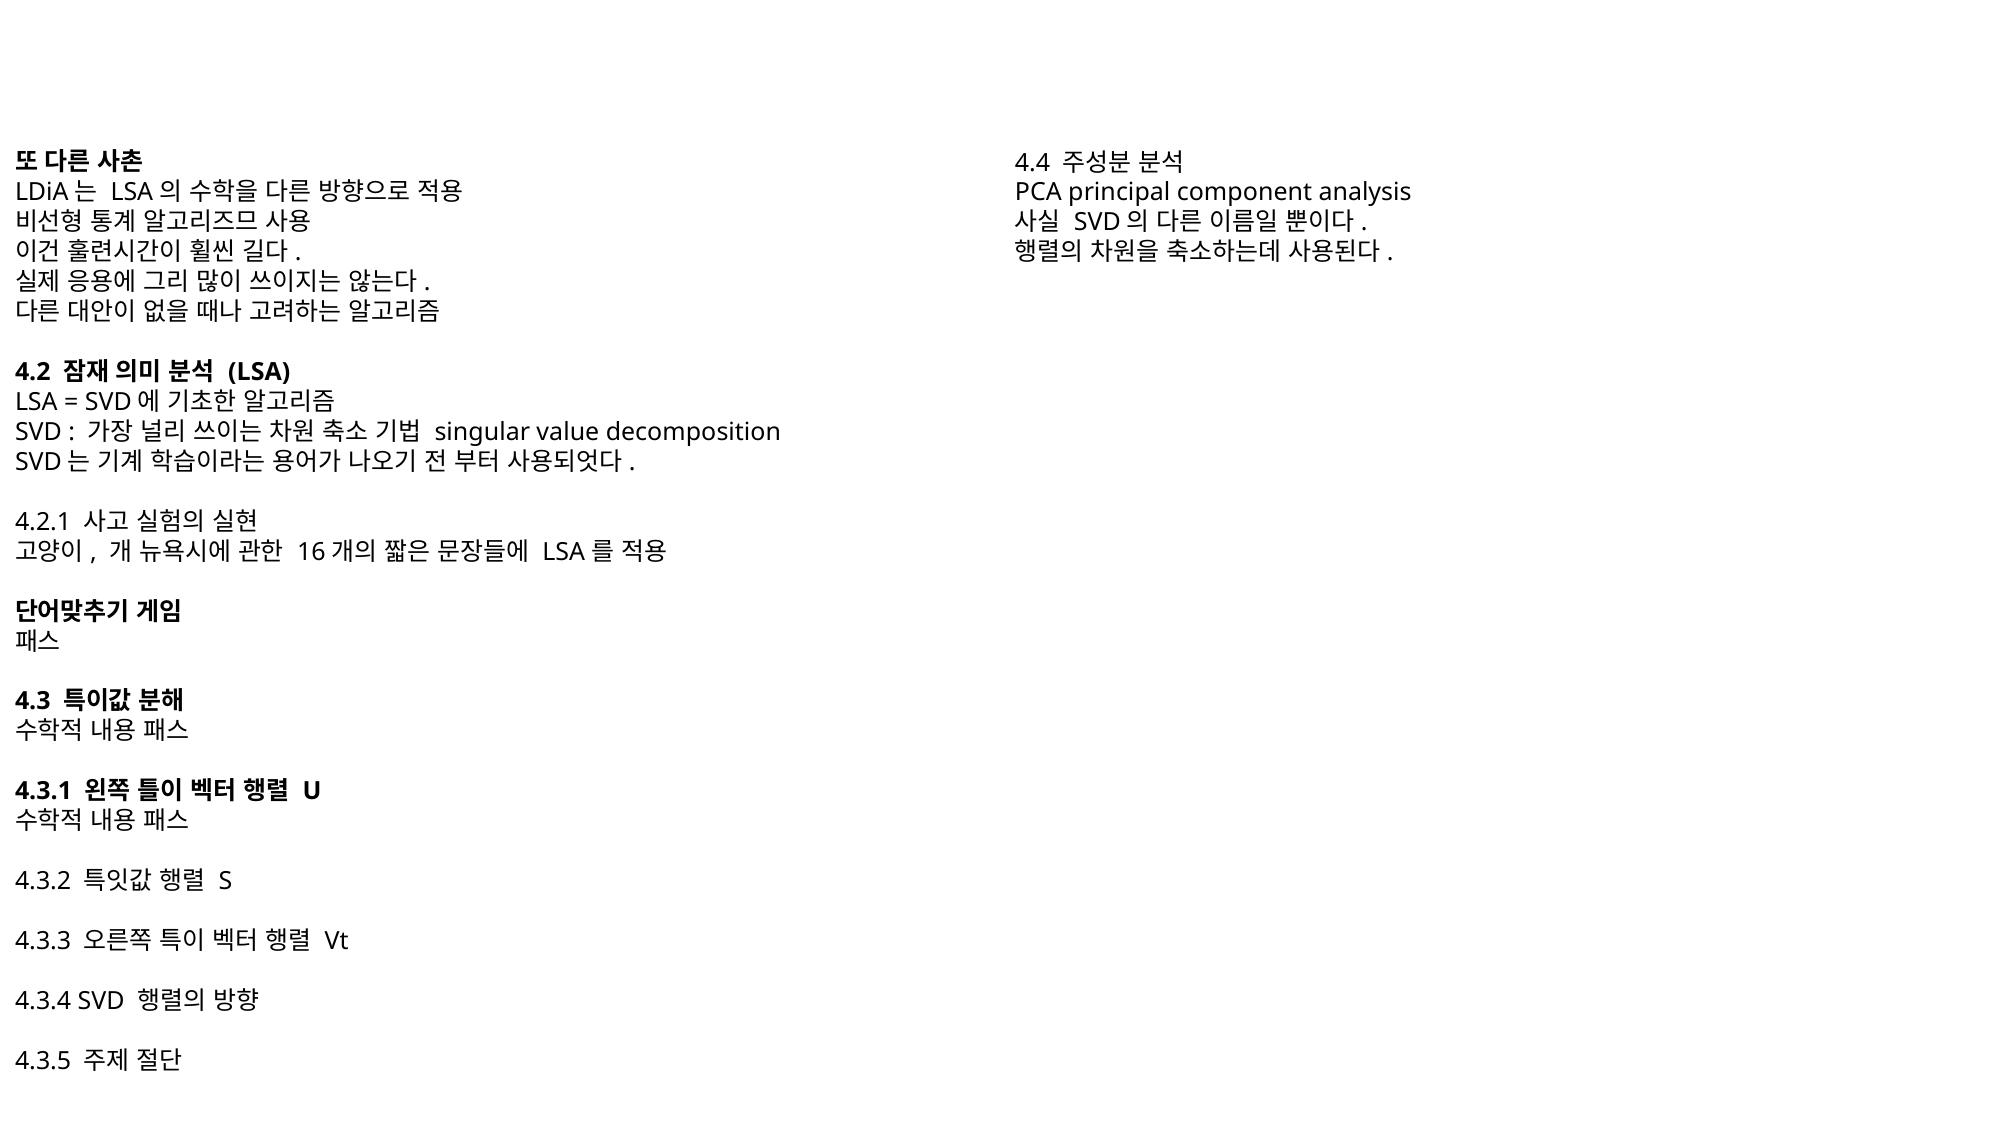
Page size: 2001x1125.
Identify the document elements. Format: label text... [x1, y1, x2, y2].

text_box 4.4 주성분 분석 PCA principal component analysis 사실 SVD의 다른 이름일 뿐이다. 행렬의 차원을 축소하는데 사용된다. [1000, 138, 2000, 304]
text_box 또 다른 사촌 LDiA는 LSA의 수학을 다른 방향으로 적용 비선형 통계 알고리즈므 사용 이건 훌련시간이 휠씬 길다. 실제 응용에 그리 많이 쓰이지는 않는다. 다른 대안이 없을 때나 고려하는 알고리즘 4.2 잠재 의미 분석 (LSA) LSA = SVD에 기초한 알고리즘 SVD : 가장 널리 쓰이는 차원 축소 기법 singular value decomposition SVD는 기계 학습이라는 용어가 나오기 전 부터 사용되엇다. 4.2.1 사고 실험의 실현 고양이, 개 뉴욕시에 관한 16개의 짧은 문장들에 LSA를 적용 단어맞추기 게임 패스 4.3 특이값 분해 수학적 내용 패스 4.3.1 왼쪽 틀이 벡터 행렬 U 수학적 내용 패스 4.3.2 특잇값 행렬 S 4.3.3 오른쪽 특이 벡터 행렬 Vt 4.3.4 SVD 행렬의 방향 4.3.5 주제 절단 [0, 138, 1000, 1125]
